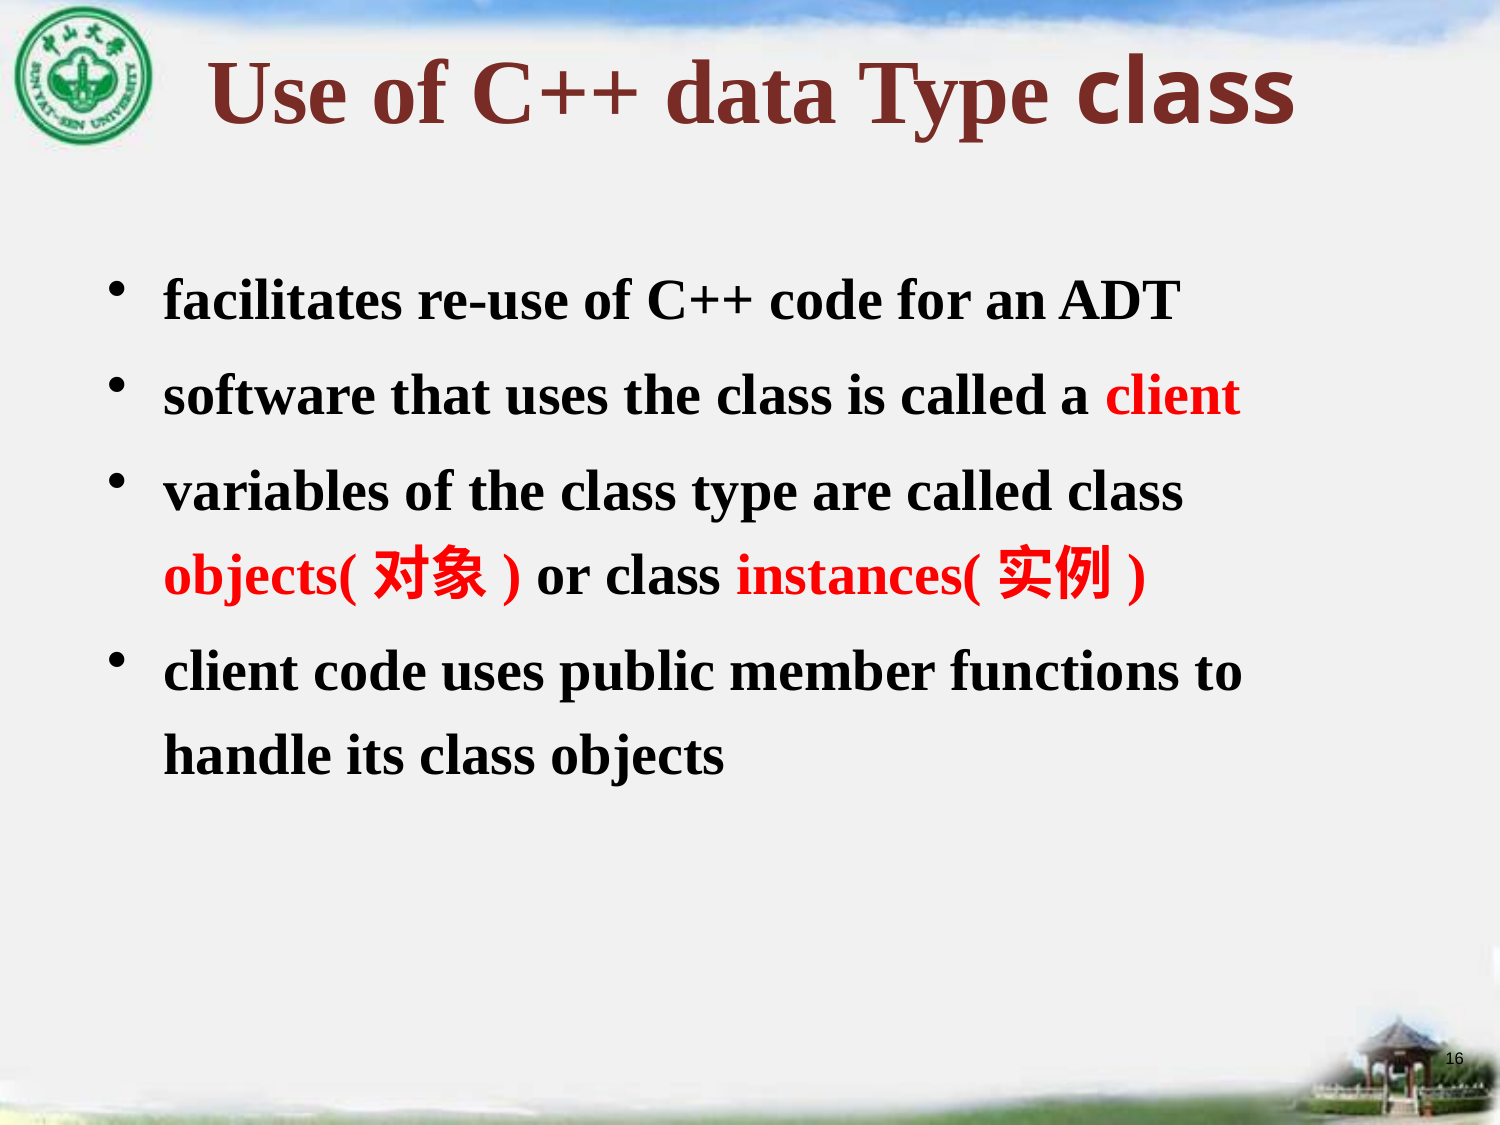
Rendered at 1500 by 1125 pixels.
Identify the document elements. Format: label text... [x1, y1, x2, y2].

picture [0, 0, 1500, 1125]
list facilitates re-use of C++ code for an ADT software that uses the class is called a client variables of the class type are called class objects(对象) or class instances(实例) client code uses public member functions to handle its class objects [92, 239, 1393, 895]
title Use of C++ data Type class [111, 34, 1392, 140]
slide_number 16 [1166, 1040, 1480, 1116]
